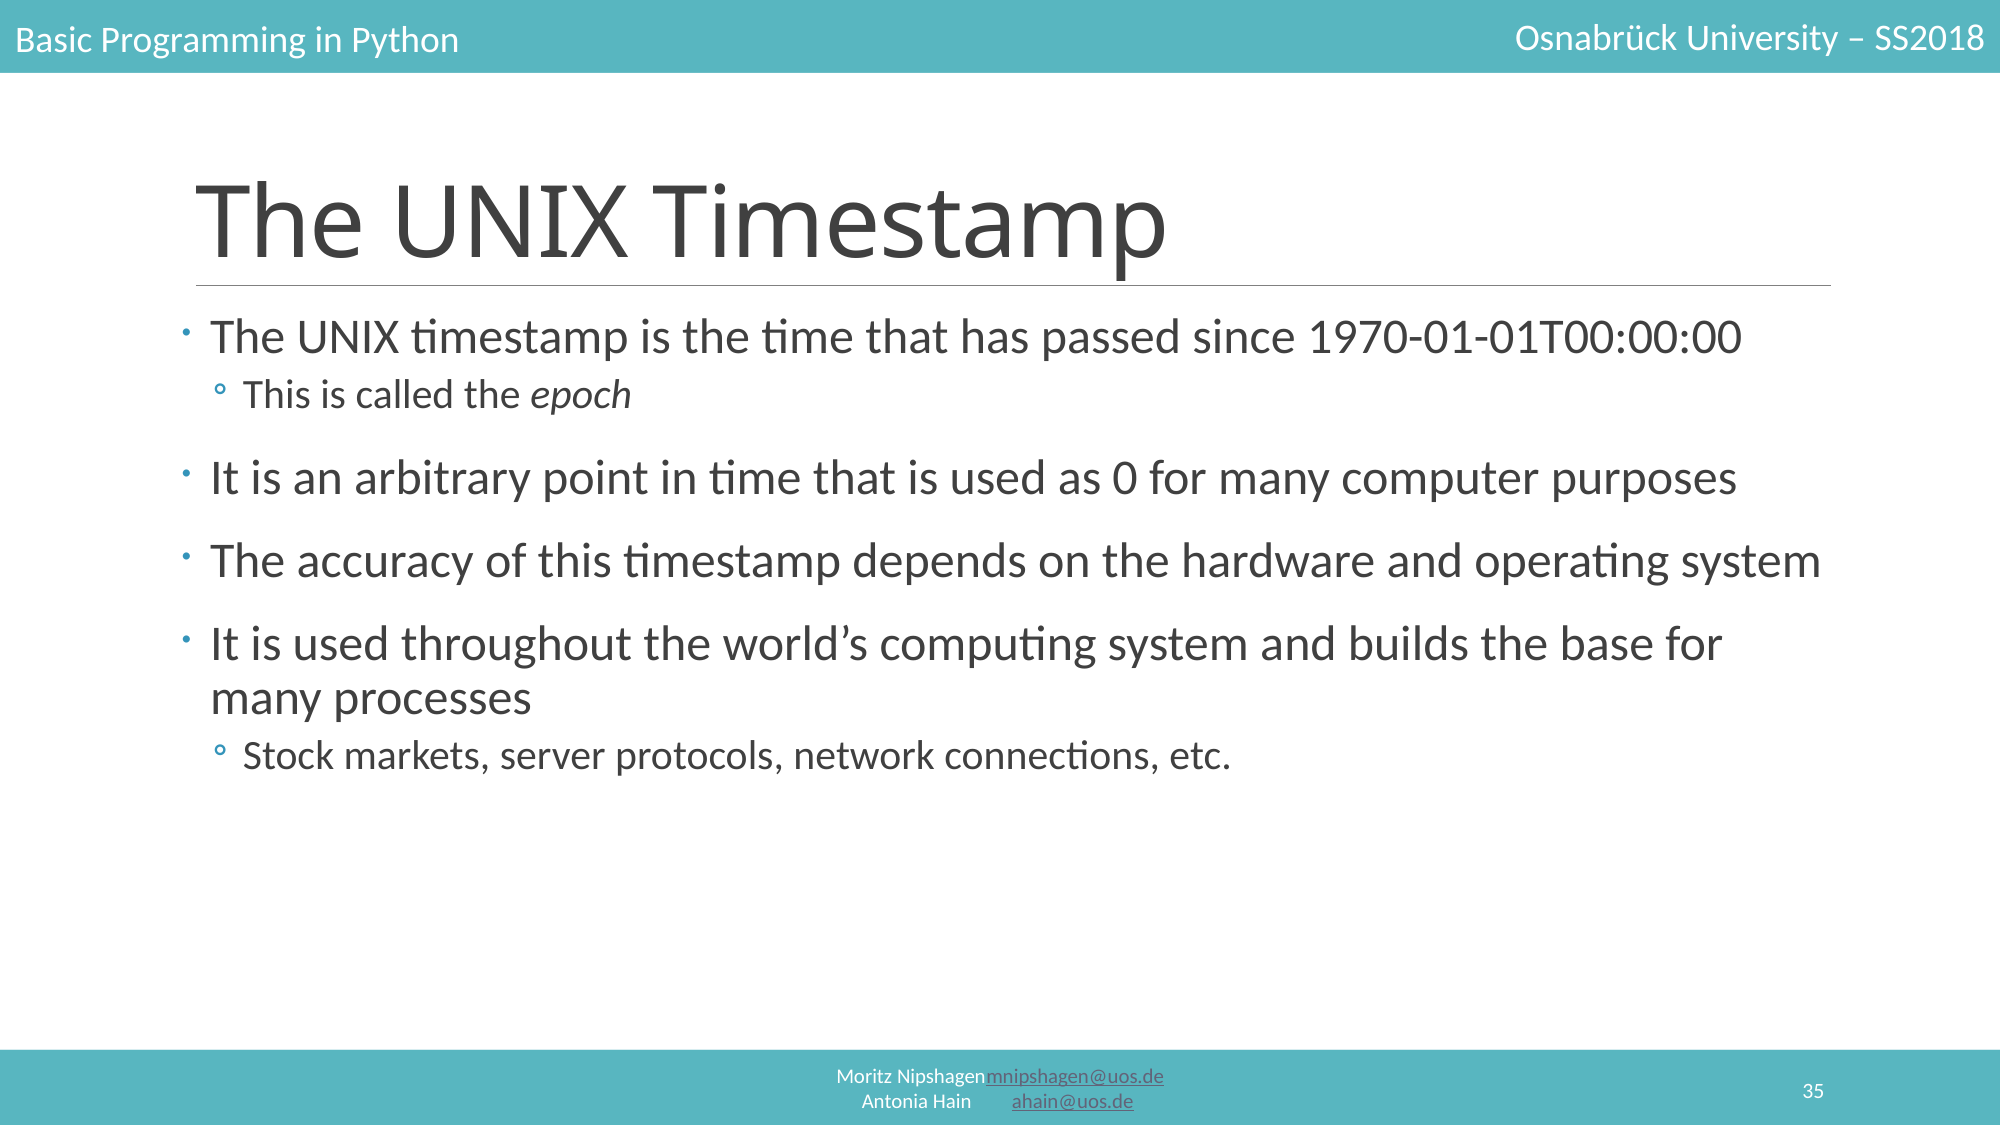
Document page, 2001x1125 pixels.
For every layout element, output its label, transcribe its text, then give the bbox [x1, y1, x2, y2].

title The UNIX Timestamp [180, 162, 1830, 285]
list The UNIX timestamp is the time that has passed since 1970-01-01T00:00:00 This is called the epoch It is an arbitrary point in time that is used as 0 for many computer purposes The accuracy of this timestamp depends on the hardware and operating system It is used throughout the world’s computing system and builds the base for many processes Stock markets, server protocols, network connections, etc. [180, 302, 1830, 963]
slide_number 35 [1624, 1059, 1840, 1120]
